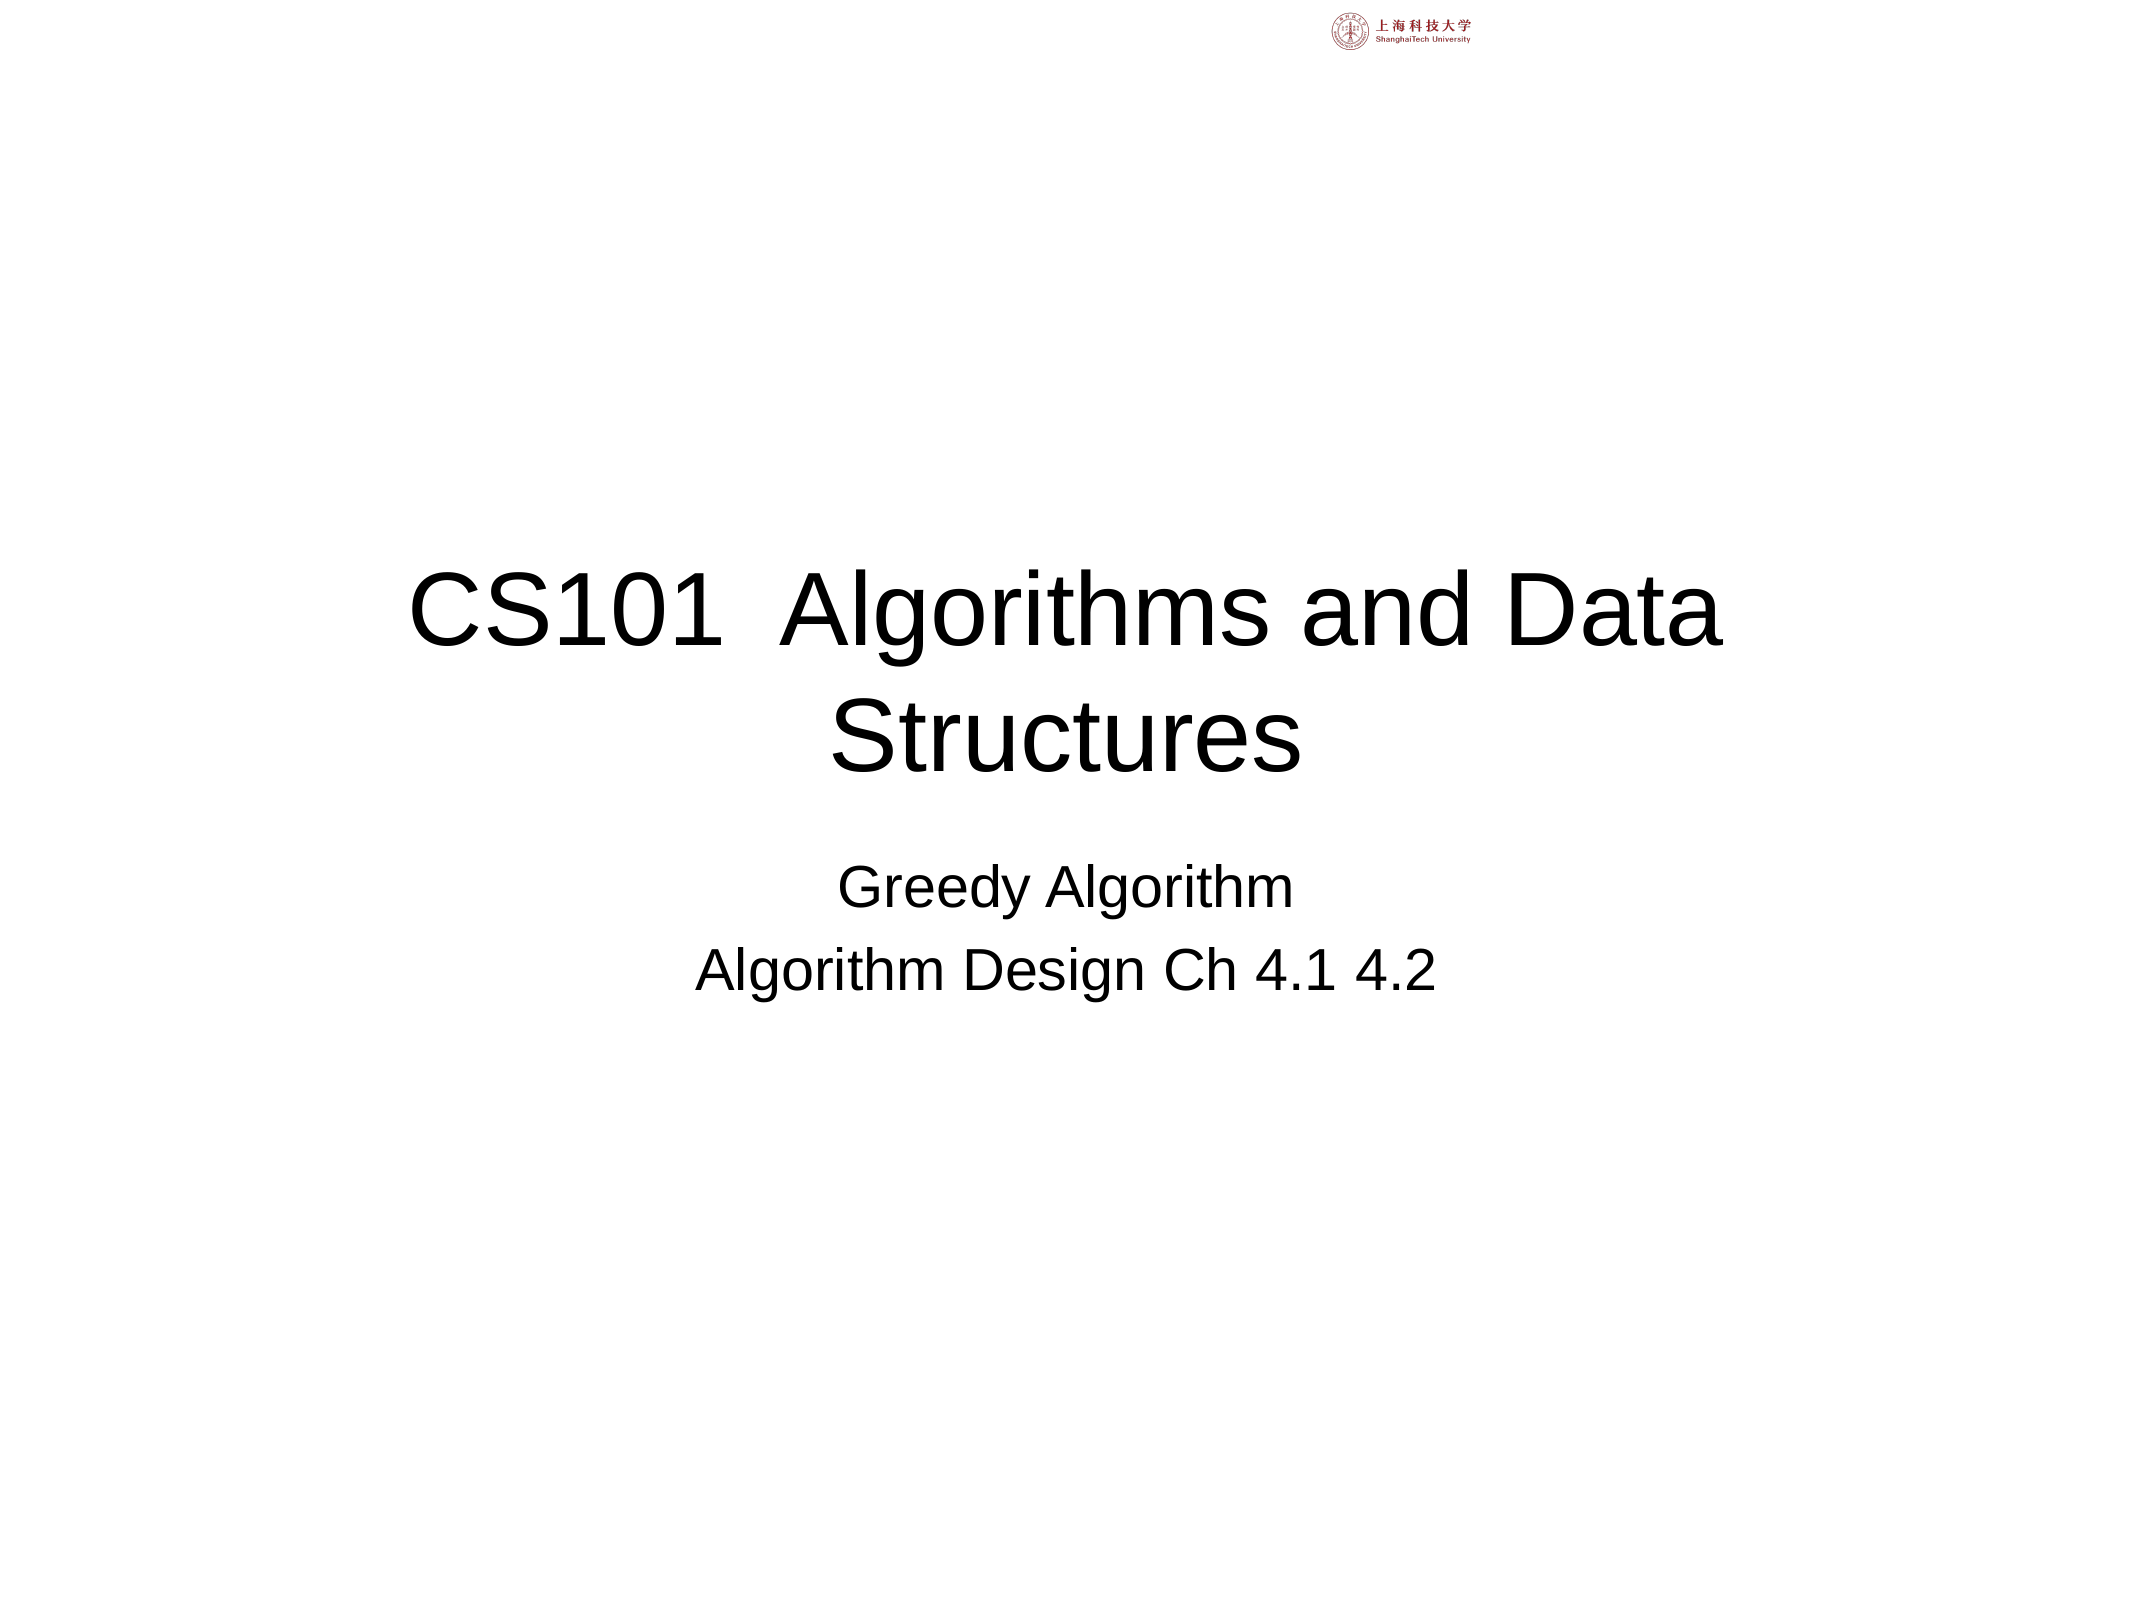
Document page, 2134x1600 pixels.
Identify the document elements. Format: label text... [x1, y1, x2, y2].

picture [1327, 0, 1478, 109]
title CS101 Algorithms and Data Structures [159, 533, 1974, 801]
text_box Greedy Algorithm Algorithm Design Ch 4.1 4.2 [266, 840, 1867, 1227]
